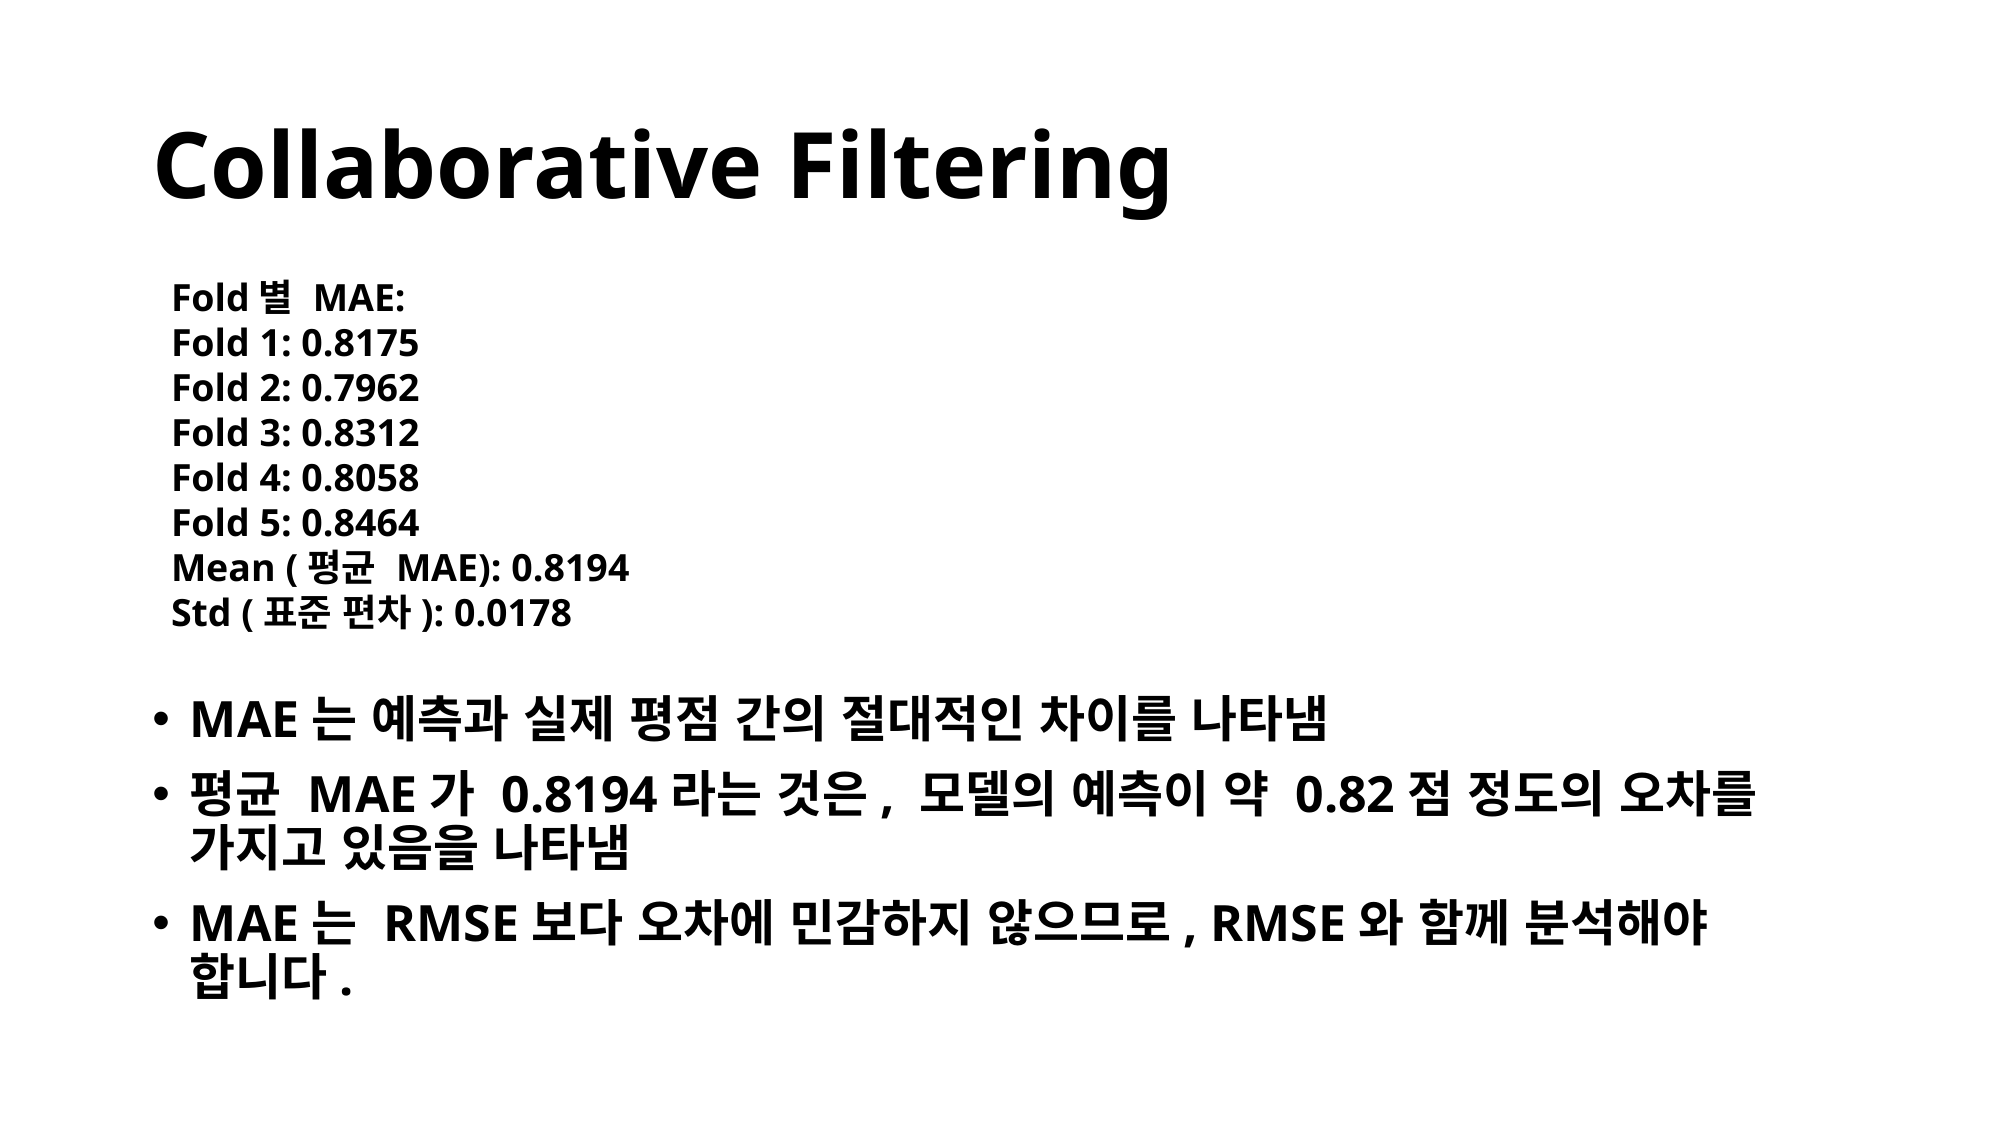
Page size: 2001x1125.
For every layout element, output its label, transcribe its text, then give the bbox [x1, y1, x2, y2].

text_box Fold별 MAE: Fold 1: 0.8175 Fold 2: 0.7962 Fold 3: 0.8312 Fold 4: 0.8058 Fold 5: 0.8464 Mean (평균 MAE): 0.8194 Std (표준 편차): 0.0178 [156, 266, 645, 642]
title Collaborative Filtering [137, 59, 1863, 278]
list MAE는 예측과 실제 평점 간의 절대적인 차이를 나타냄 평균 MAE가 0.8194라는 것은, 모델의 예측이 약 0.82점 정도의 오차를 가지고 있음을 나타냄 MAE는 RMSE보다 오차에 민감하지 않으므로, RMSE와 함께 분석해야 합니다. [137, 686, 1863, 1045]
